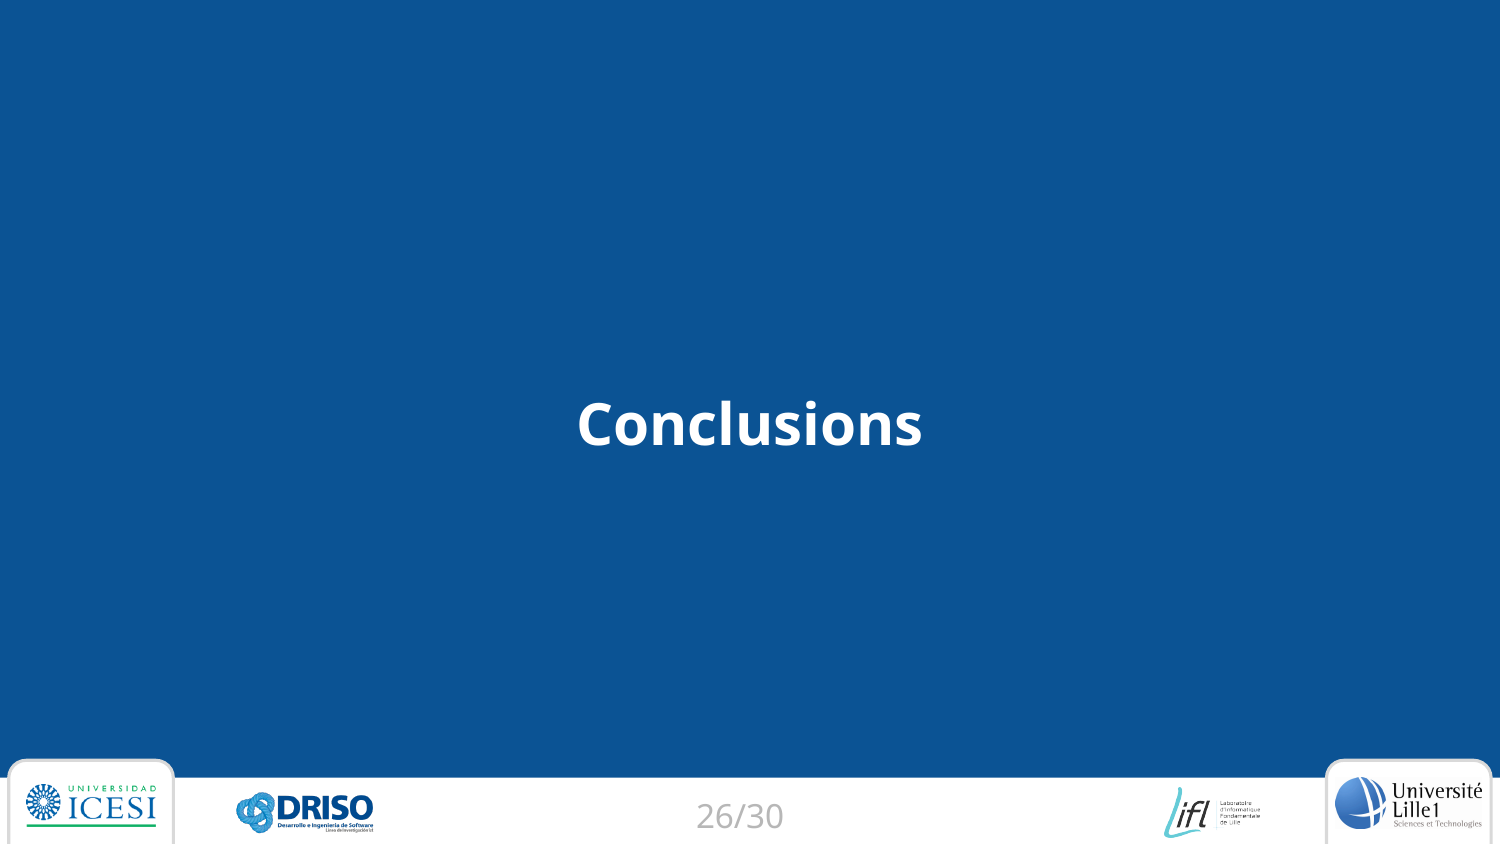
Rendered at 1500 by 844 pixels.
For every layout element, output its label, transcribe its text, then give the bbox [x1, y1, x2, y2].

title Conclusions [75, 305, 1425, 539]
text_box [0, 760, 1500, 844]
